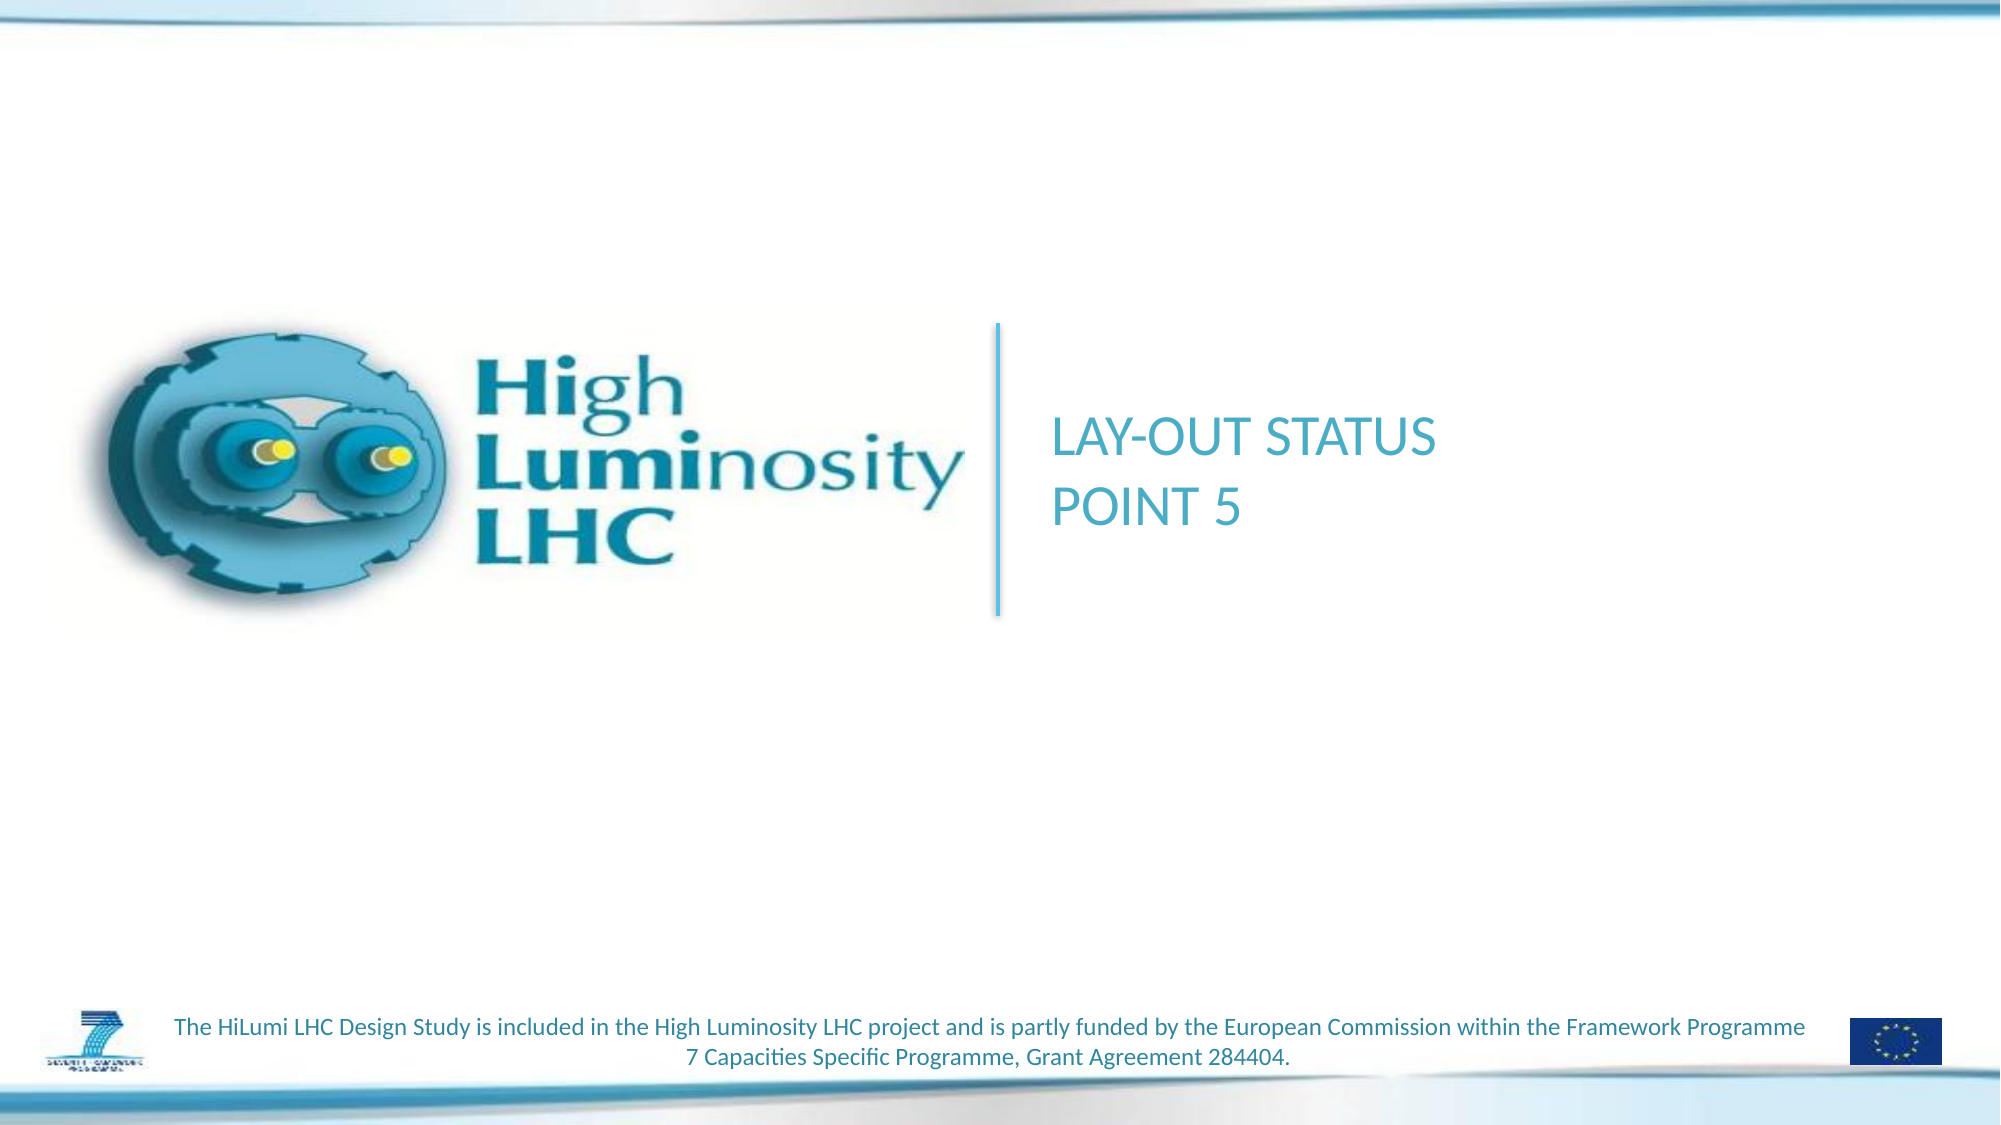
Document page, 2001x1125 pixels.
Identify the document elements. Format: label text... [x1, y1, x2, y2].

text_box LAY-OUT STATUS POINT 5 [1036, 389, 1452, 545]
picture [0, 0, 2000, 1125]
